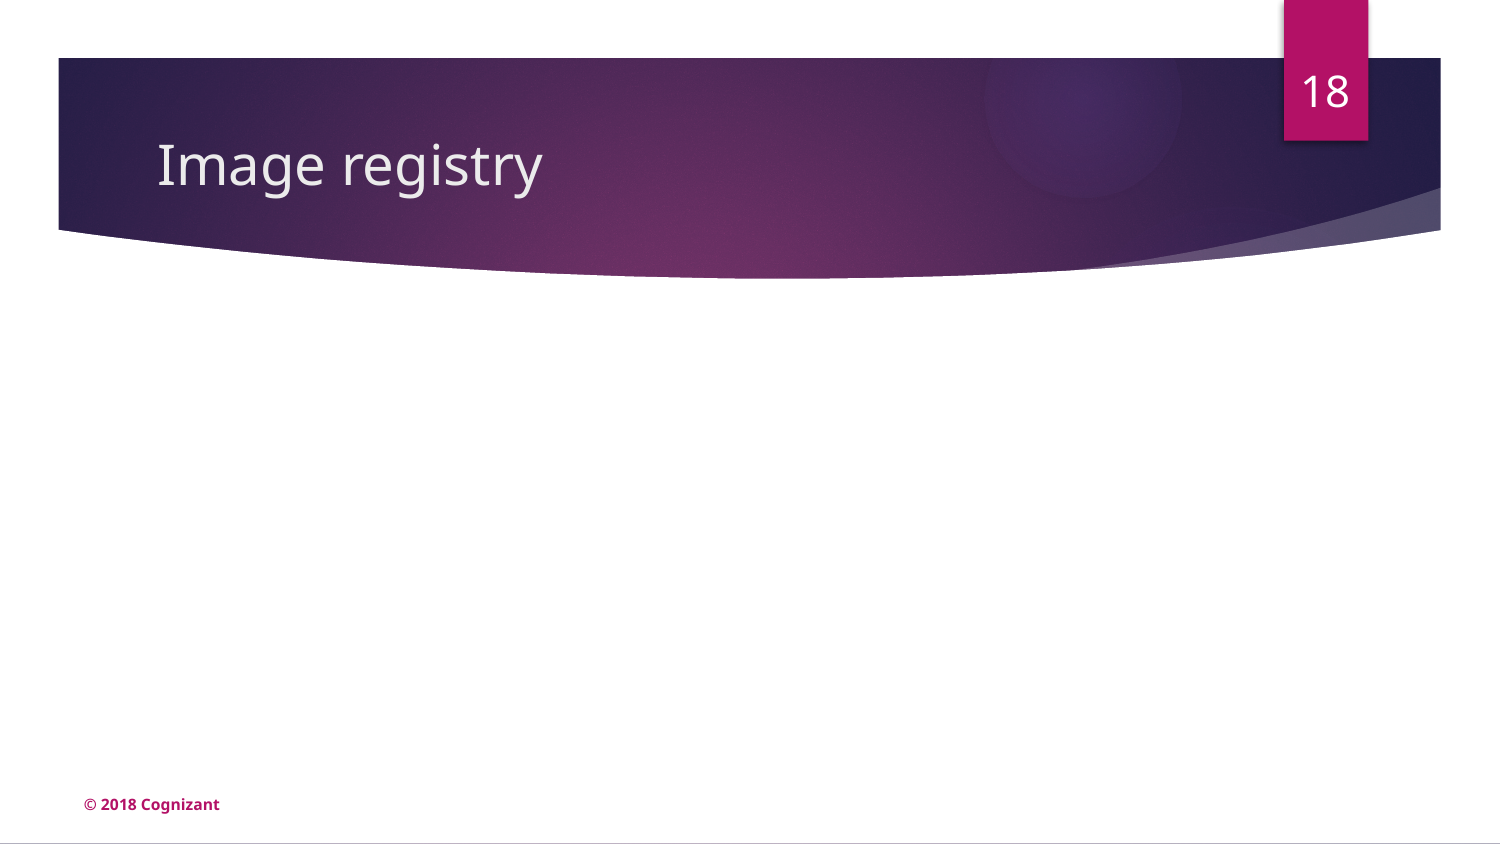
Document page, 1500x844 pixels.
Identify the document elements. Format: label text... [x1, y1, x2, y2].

title Image registry [142, 119, 1220, 207]
footer © 2018 Cognizant [69, 786, 544, 824]
slide_number 18 [1273, 36, 1377, 131]
